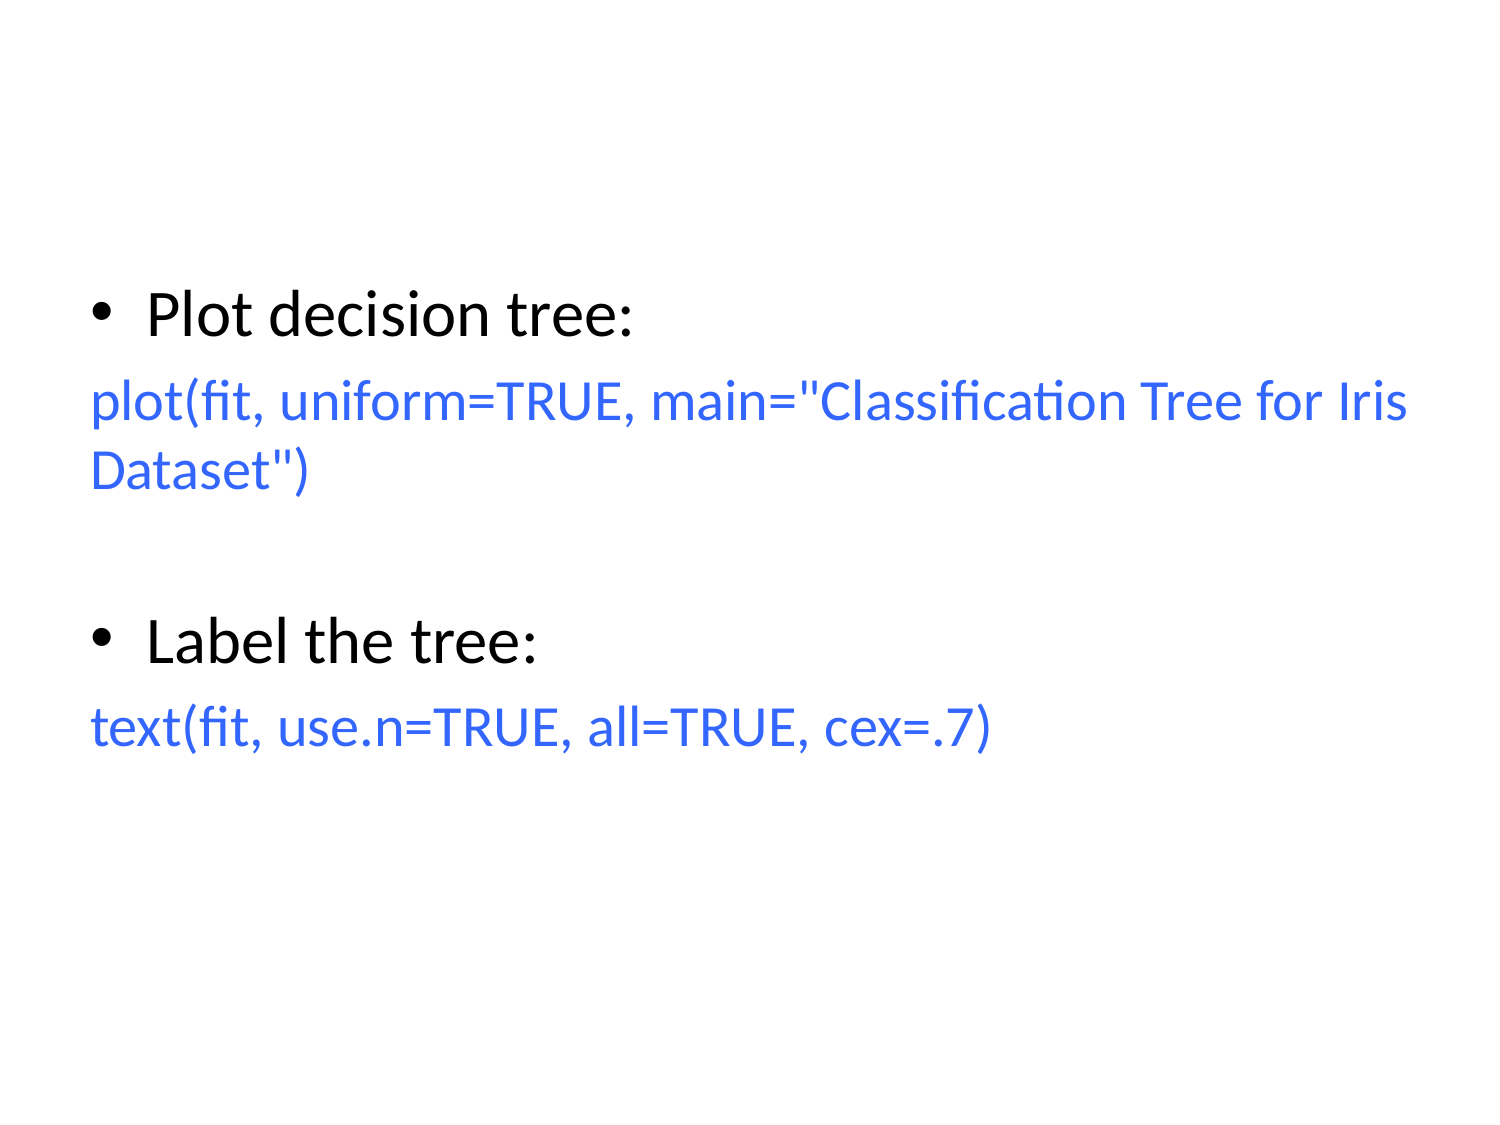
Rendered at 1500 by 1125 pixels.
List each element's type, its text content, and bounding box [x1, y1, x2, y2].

list Plot decision tree: plot(fit, uniform=TRUE, main="Classification Tree for Iris Dataset") Label the tree: text(fit, use.n=TRUE, all=TRUE, cex=.7) [75, 262, 1425, 1005]
